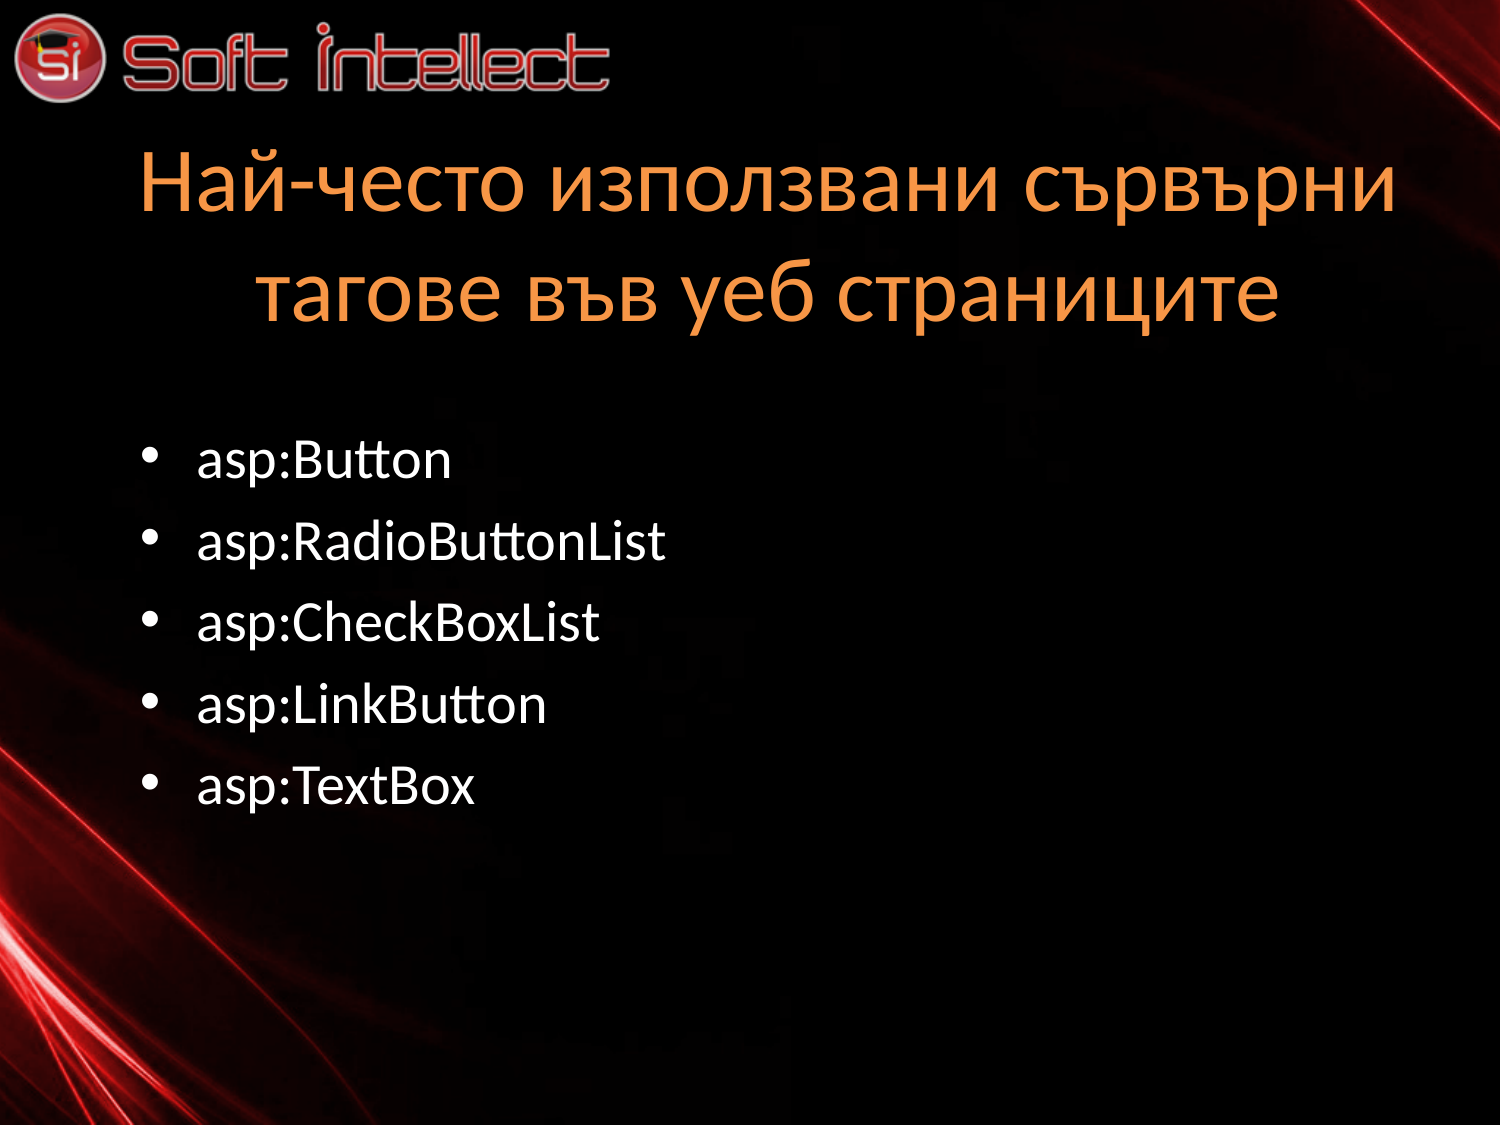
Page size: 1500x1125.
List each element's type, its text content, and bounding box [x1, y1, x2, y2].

picture [0, 0, 1500, 1125]
title Най-често използвани сървърни тагове във уеб страниците [93, 112, 1444, 375]
list asp:Button asp:RadioButtonList asp:CheckBoxList asp:LinkButton asp:TextBox [125, 412, 1413, 1018]
